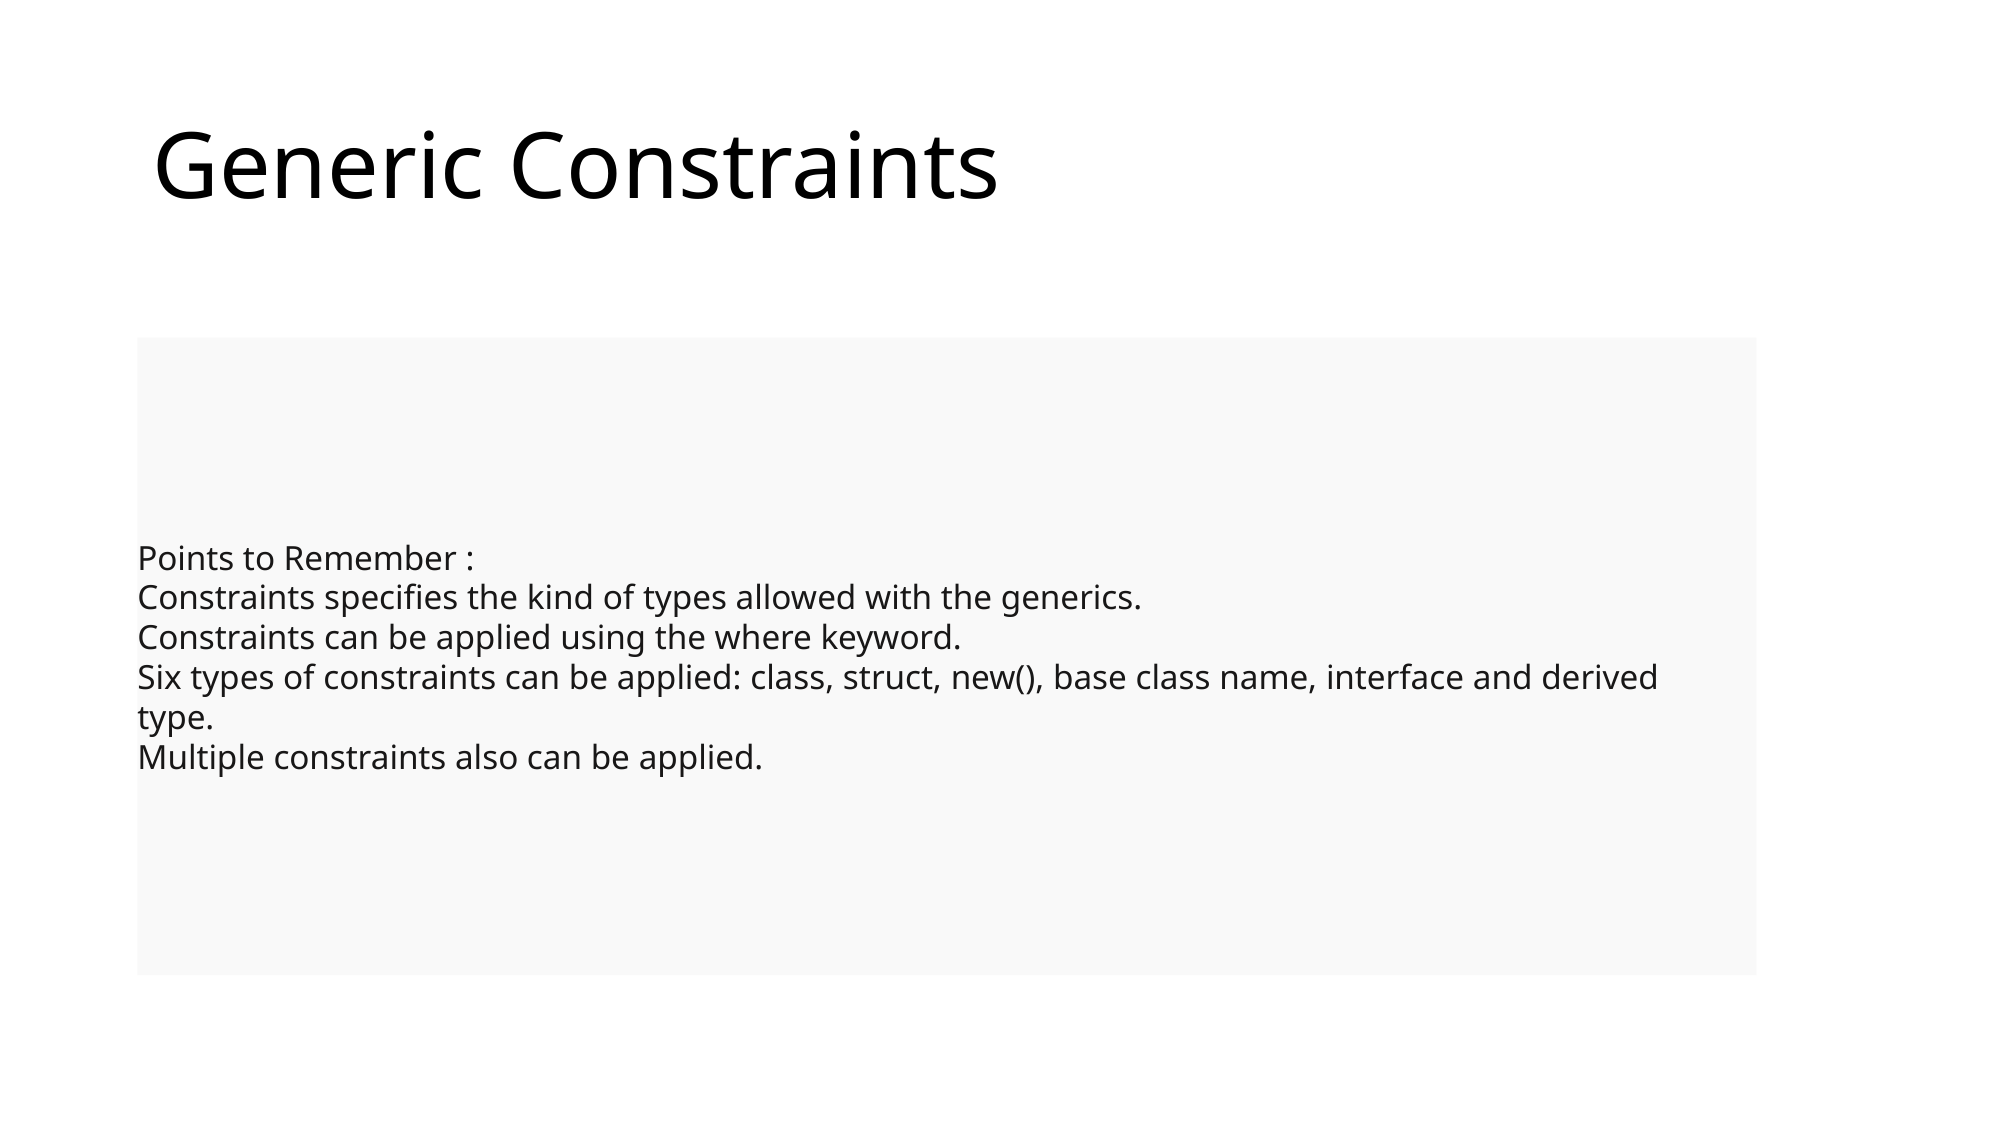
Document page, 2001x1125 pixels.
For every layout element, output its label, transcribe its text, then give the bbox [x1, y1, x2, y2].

list Points to Remember : Constraints specifies the kind of types allowed with the generics. Constraints can be applied using the where keyword. Six types of constraints can be applied: class, struct, new(), base class name, interface and derived type. Multiple constraints also can be applied. [137, 337, 1757, 976]
title Generic Constraints [137, 59, 1863, 278]
